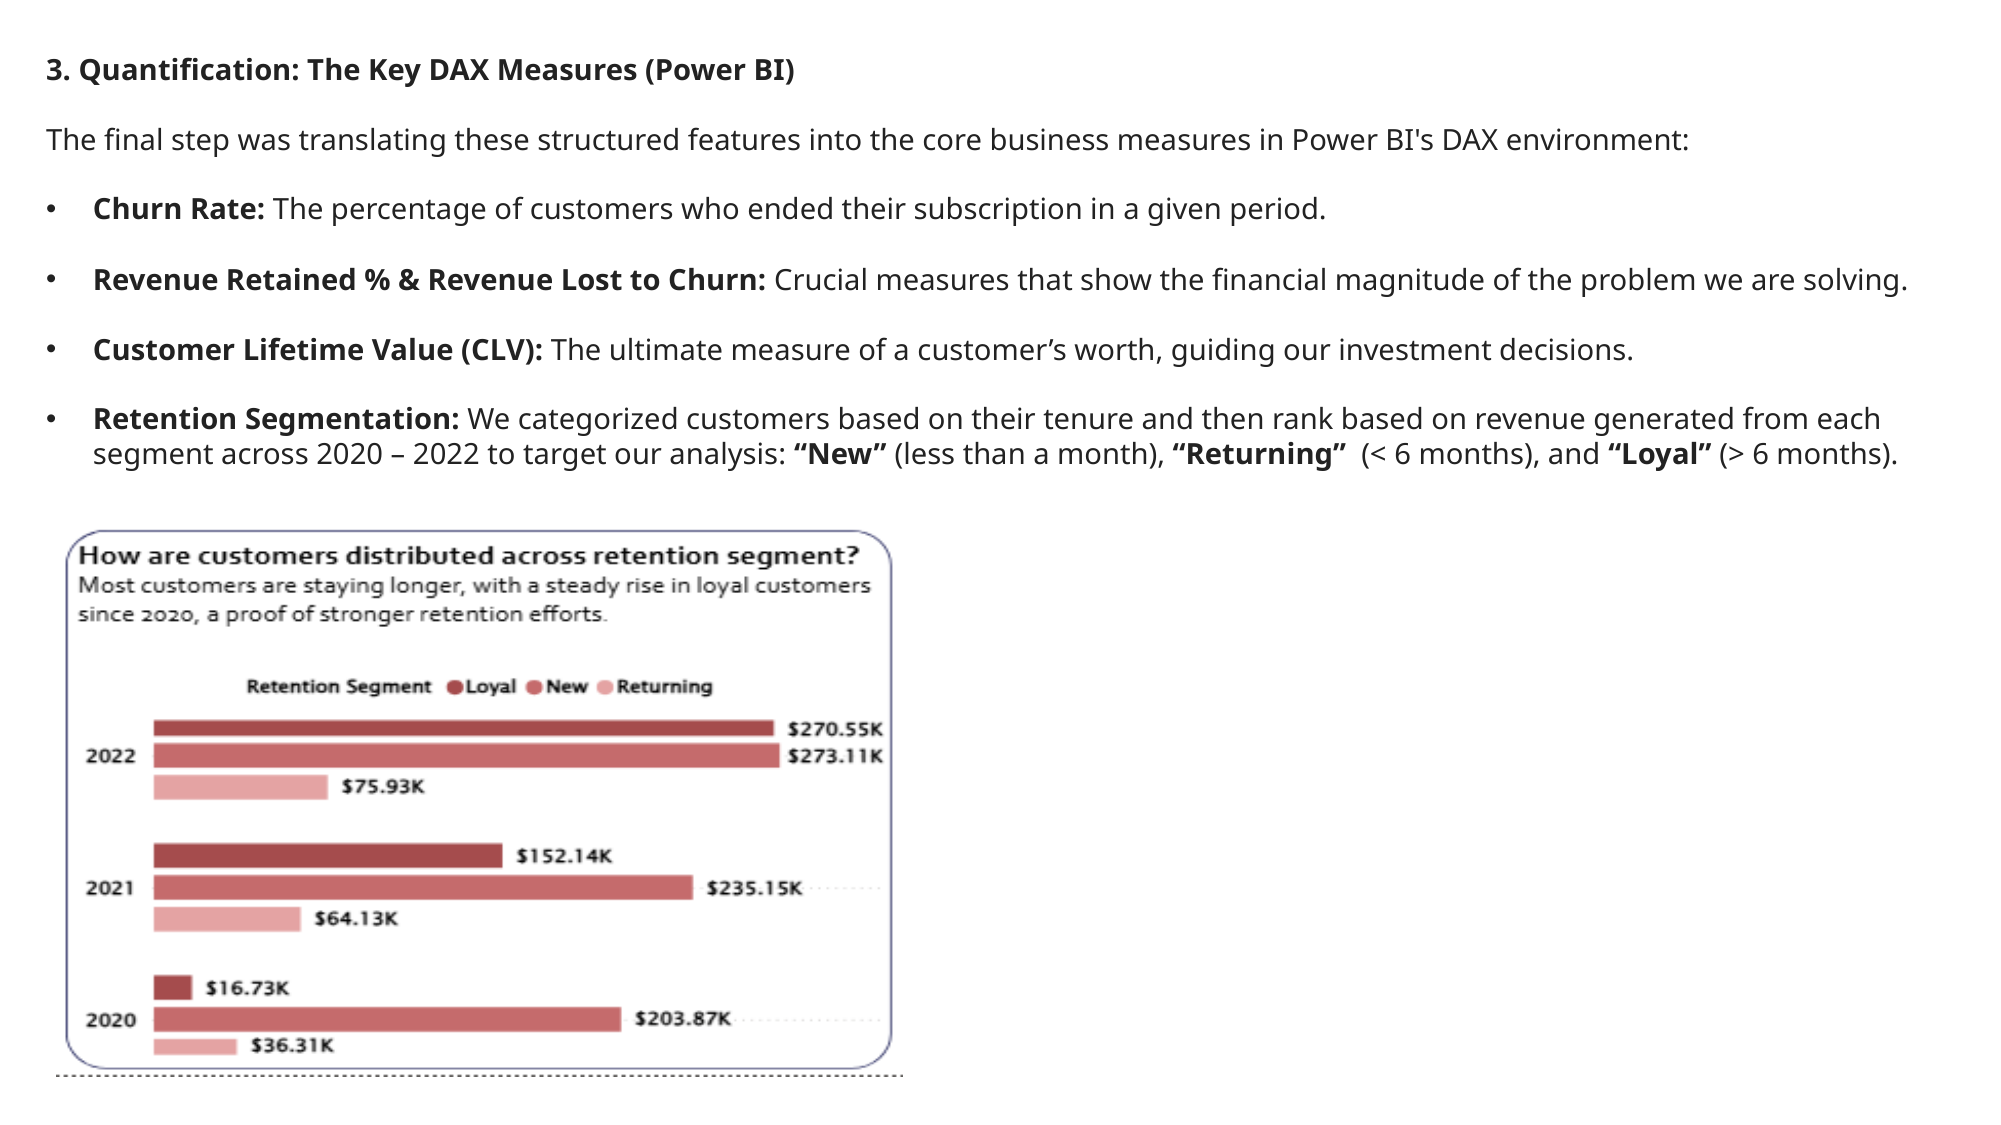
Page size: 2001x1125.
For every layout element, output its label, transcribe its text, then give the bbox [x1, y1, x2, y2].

picture [56, 518, 903, 1078]
text_box [72, 535, 1021, 1092]
text_box 3. Quantification: The Key DAX Measures (Power BI) The final step was translating these structured features into the core business measures in Power BI's DAX environment: Churn Rate: The percentage of customers who ended their subscription in a given period. Revenue Retained % & Revenue Lost to Churn: Crucial measures that show the financial magnitude of the problem we are solving. Customer Lifetime Value (CLV): The ultimate measure of a customer’s worth, guiding our investment decisions. Retention Segmentation: We categorized customers based on their tenure and then rank based on revenue generated from each segment across 2020 – 2022 to target our analysis: “New” (less than a month), “Returning” (< 6 months), and “Loyal” (> 6 months). [31, 43, 1948, 513]
